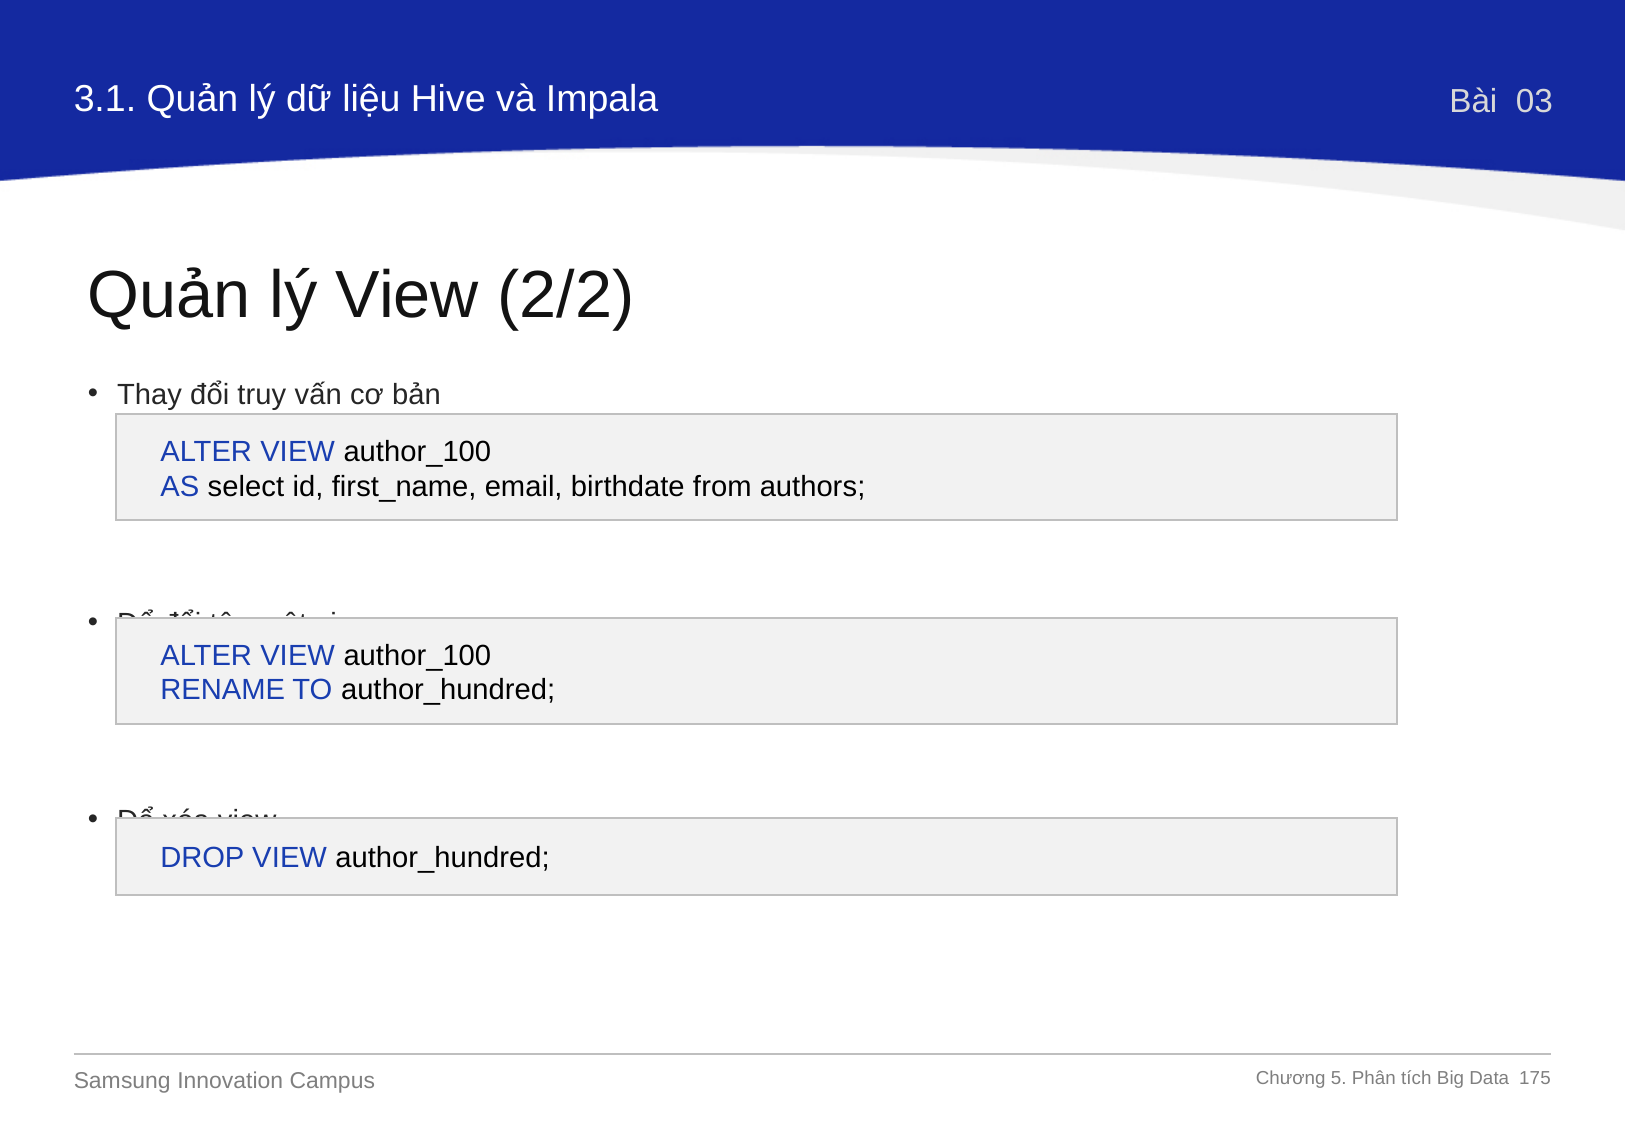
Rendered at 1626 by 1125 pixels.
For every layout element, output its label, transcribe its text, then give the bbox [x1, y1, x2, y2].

list Quản lý View (2/2) [87, 249, 1531, 331]
text_box ﻿ALTER VIEW author_100 RENAME TO author_hundred; [115, 617, 1398, 724]
list Thay đổi truy vấn cơ bản Để đổi tên một view Để xóa view [87, 365, 1531, 516]
list 3.1. Quản lý dữ liệu Hive và Impala [73, 73, 1396, 119]
picture [0, 0, 1625, 1125]
list Bài 03 [1423, 79, 1554, 120]
text_box ﻿ALTER VIEW author_100 AS select id, first_name, email, birthdate from authors; [115, 414, 1398, 521]
text_box DROP VIEW author_hundred; [115, 817, 1398, 895]
